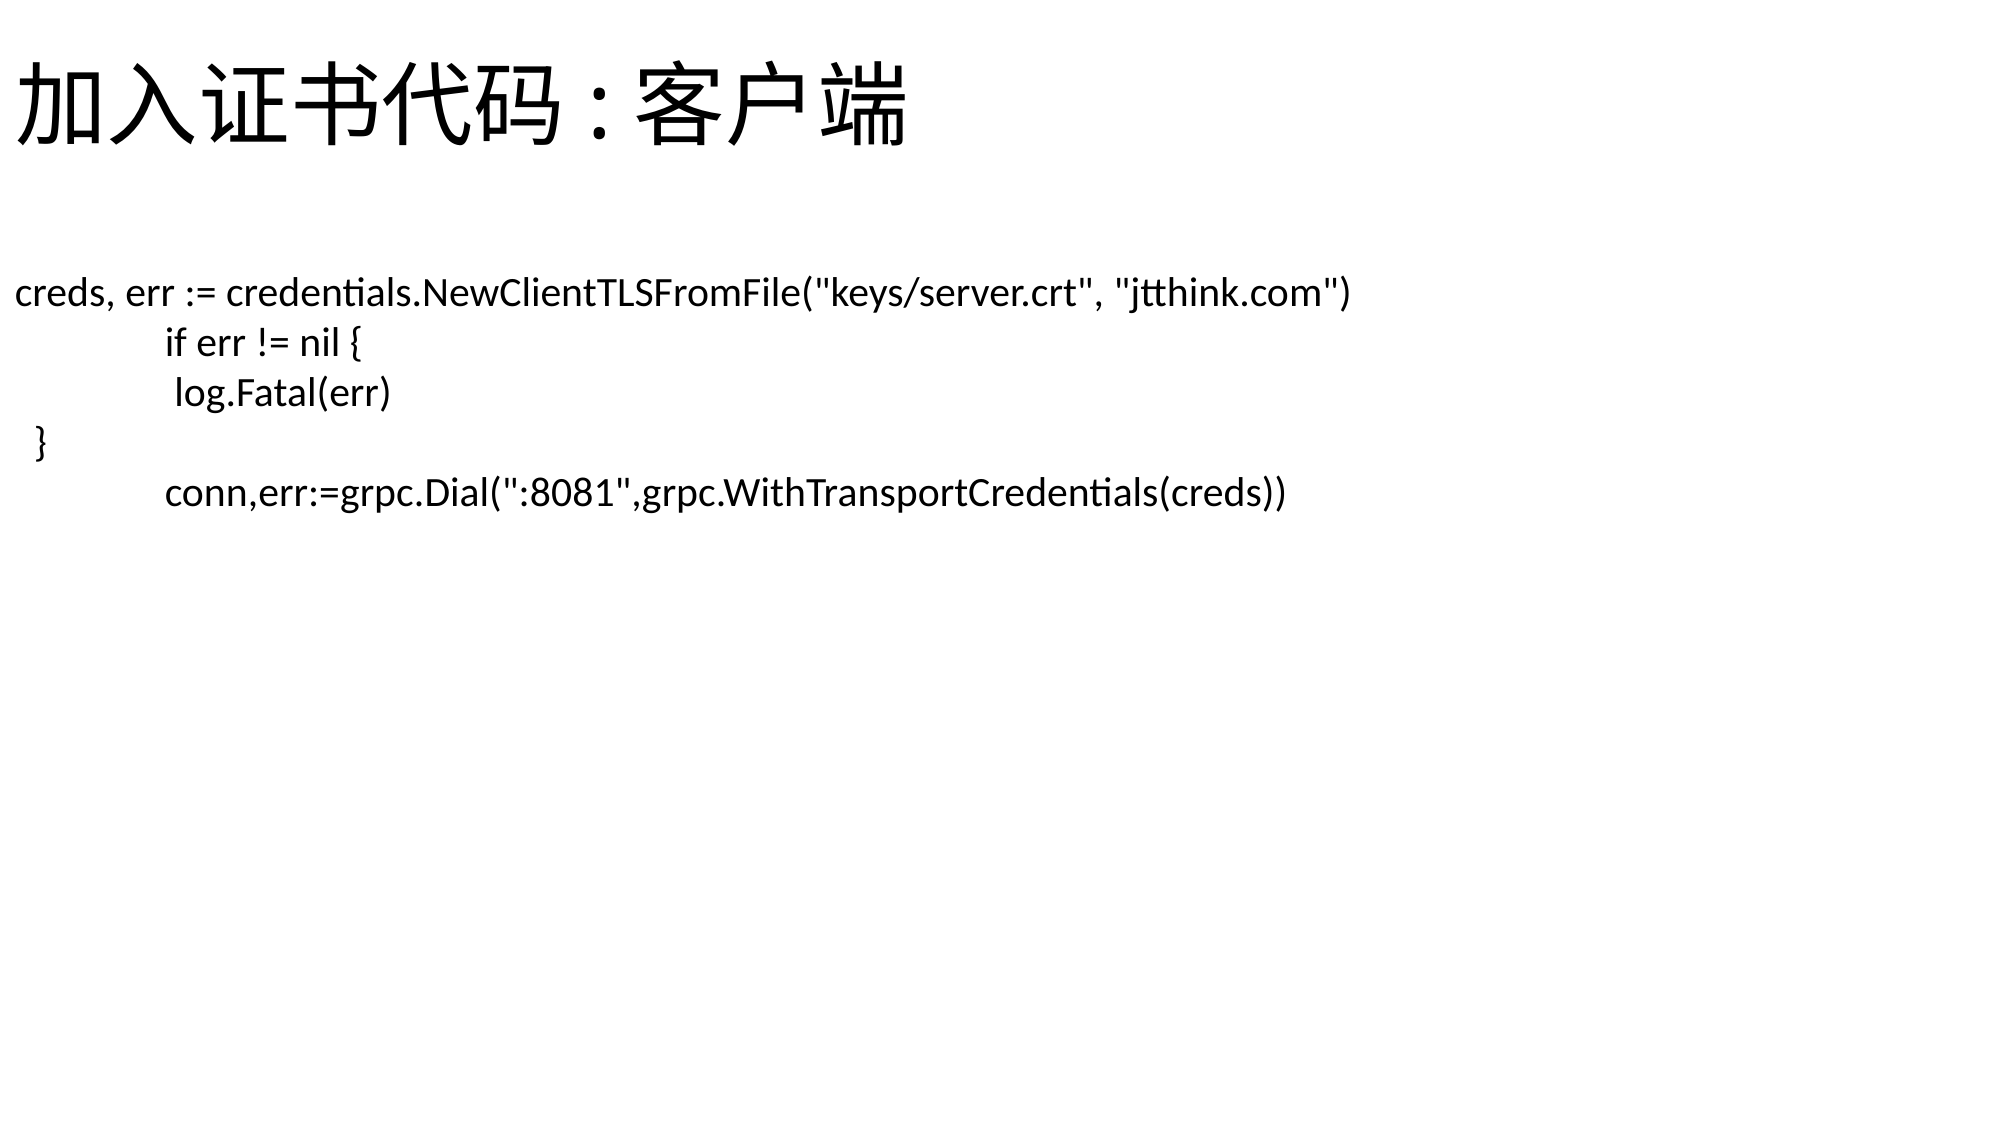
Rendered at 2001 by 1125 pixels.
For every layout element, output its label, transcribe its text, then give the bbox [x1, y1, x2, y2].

text_box creds, err := credentials.NewClientTLSFromFile("keys/server.crt", "jtthink.com") if err != nil { log.Fatal(err) } conn,err:=grpc.Dial(":8081",grpc.WithTransportCredentials(creds)) [0, 257, 1922, 523]
title 加入证书代码:客户端 [0, 0, 1725, 218]
